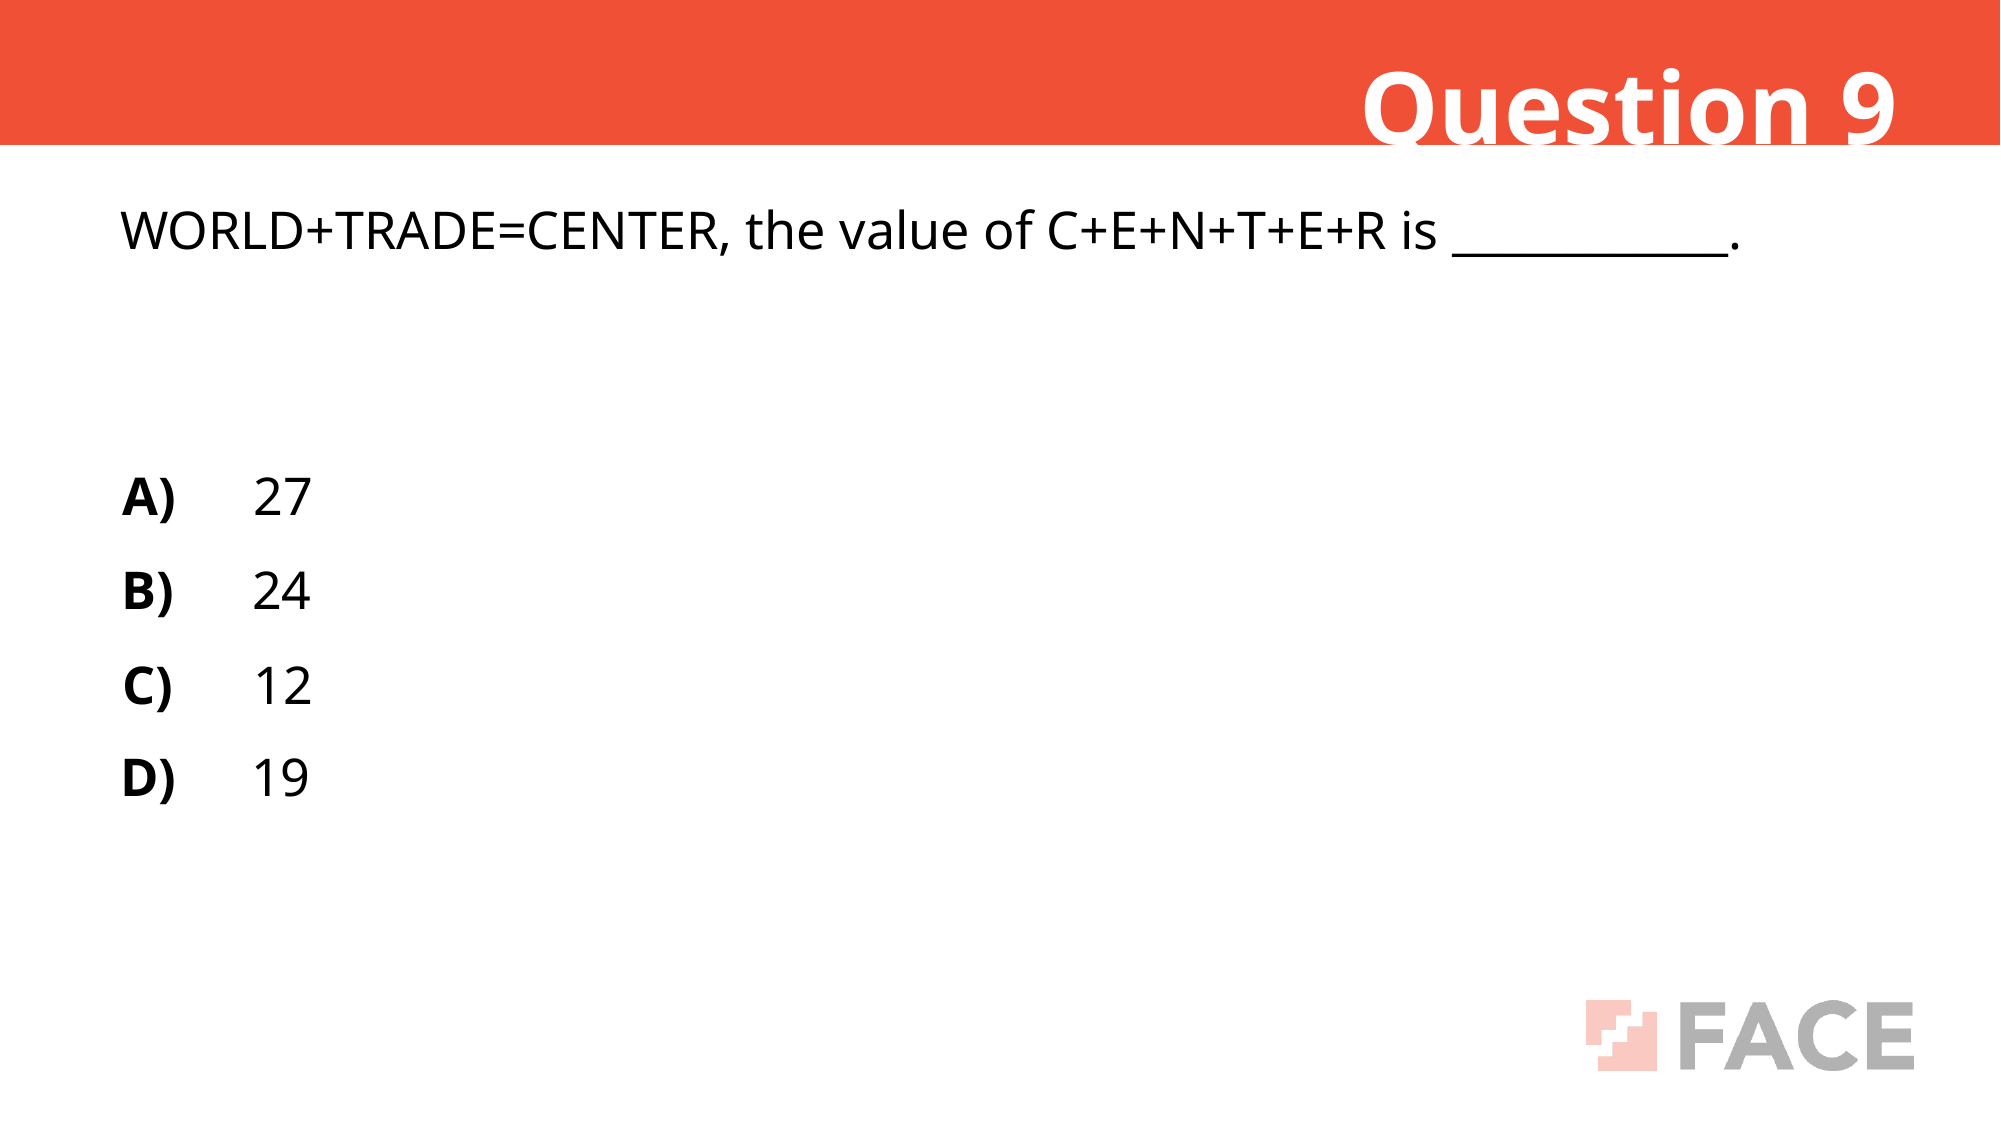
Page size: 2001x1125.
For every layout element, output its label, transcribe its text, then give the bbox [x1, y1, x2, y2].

picture [1586, 1000, 1914, 1072]
text_box 19 [236, 706, 1893, 815]
text_box 27 [238, 425, 1896, 534]
text_box C) [107, 613, 223, 723]
text_box 12 [238, 613, 1896, 723]
text_box Question 9 [638, 37, 1914, 173]
text_box D) [105, 706, 220, 815]
text_box B) [106, 519, 221, 628]
text_box A) [107, 425, 223, 534]
text_box WORLD+TRADE=CENTER, the value of C+E+N+T+E+R is ____________. [105, 189, 1895, 267]
text_box [0, 0, 2000, 147]
text_box 24 [237, 519, 1894, 628]
